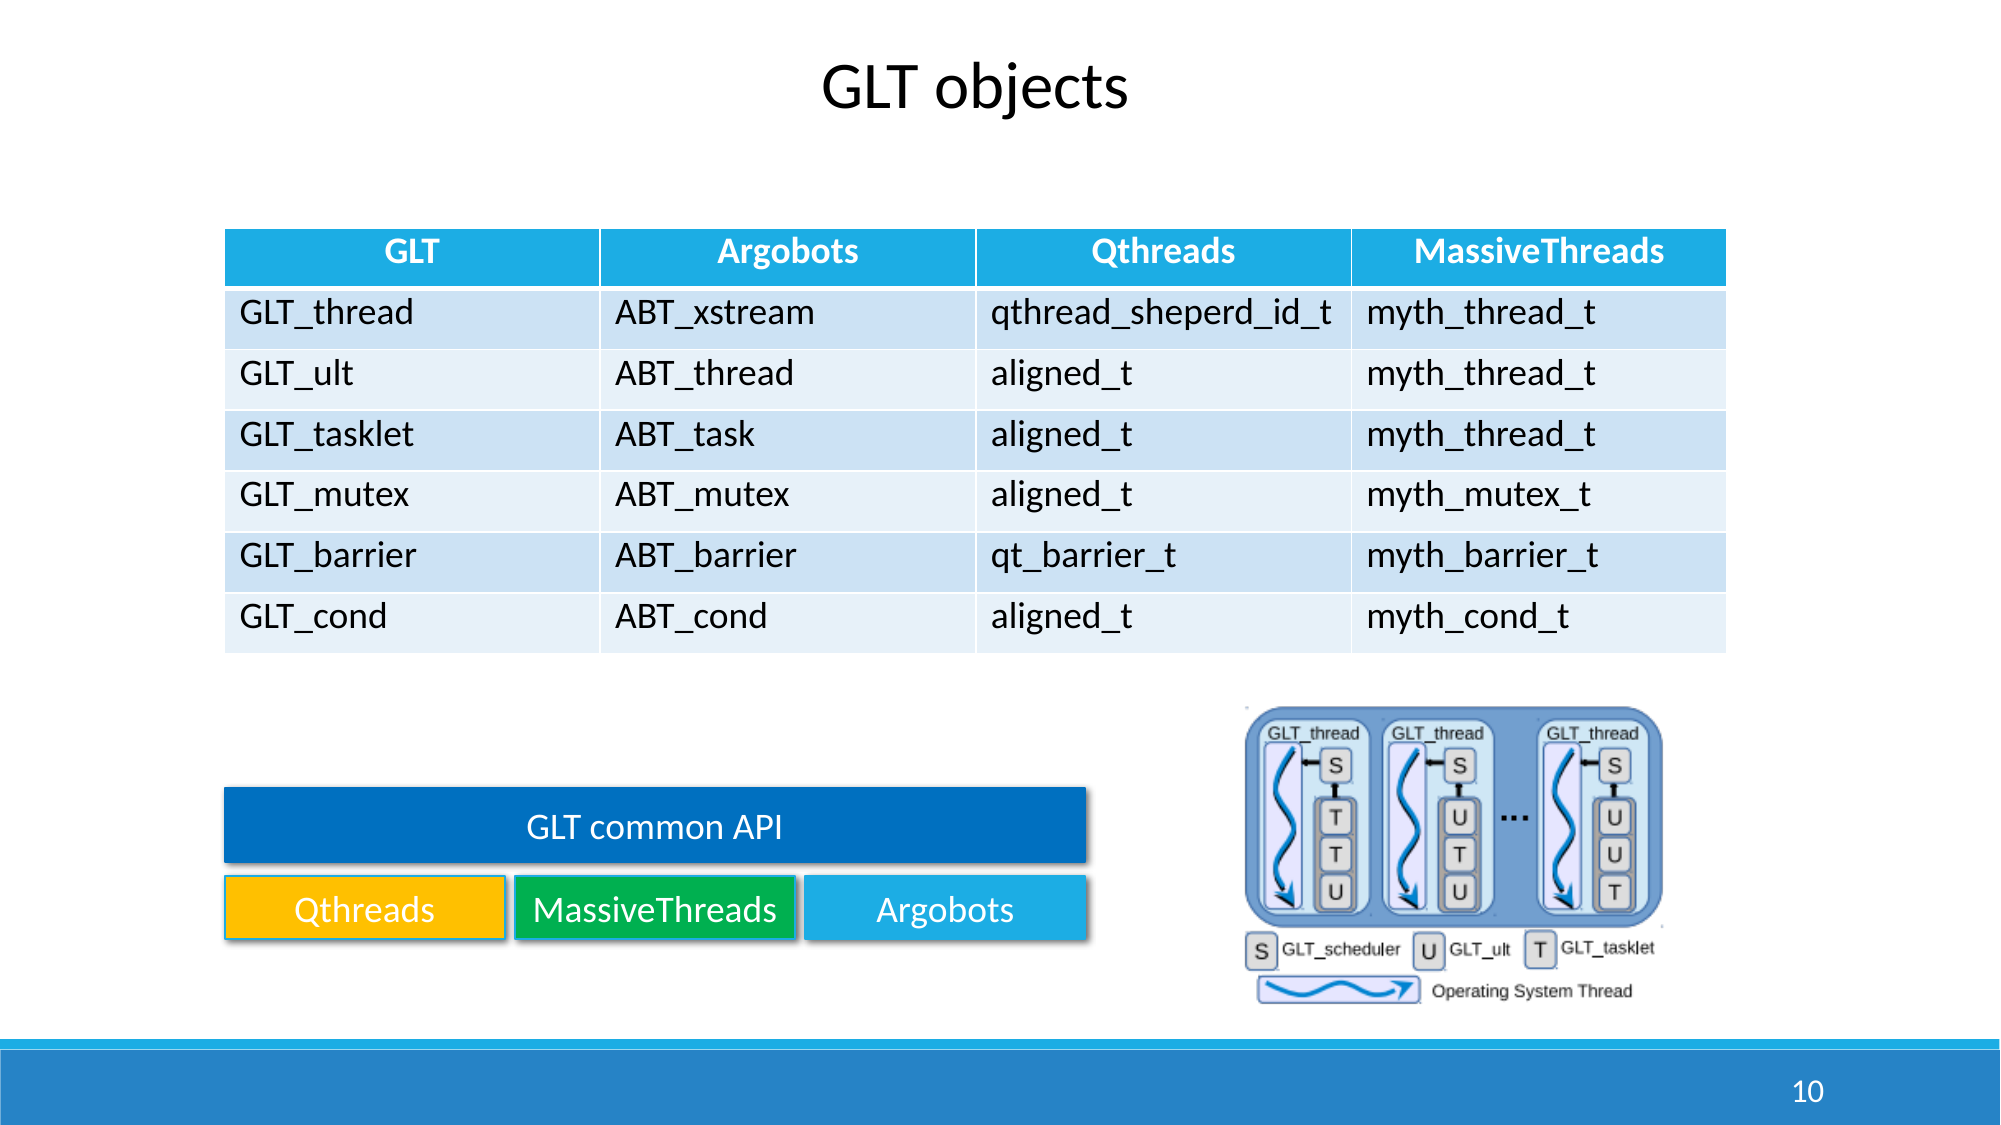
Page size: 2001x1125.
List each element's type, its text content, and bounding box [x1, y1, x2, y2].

table_header Argobots [601, 229, 975, 286]
table_cell GLT_cond [225, 594, 599, 653]
table_cell aligned_t [977, 594, 1351, 653]
picture [1233, 701, 1665, 1012]
table_cell GLT_tasklet [225, 411, 599, 470]
table_cell ABT_thread [601, 350, 975, 409]
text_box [224, 787, 1086, 940]
slide_number 10 [1624, 1059, 1840, 1120]
table_cell ABT_mutex [601, 472, 975, 531]
table_cell myth_mutex_t [1352, 472, 1726, 531]
table_cell ABT_cond [601, 594, 975, 653]
table_cell aligned_t [977, 472, 1351, 531]
table_cell myth_barrier_t [1352, 533, 1726, 592]
table_header MassiveThreads [1352, 229, 1726, 286]
table_cell ABT_barrier [601, 533, 975, 592]
table_cell GLT_ult [225, 350, 599, 409]
table_cell myth_cond_t [1352, 594, 1726, 653]
table_cell myth_thread_t [1352, 411, 1726, 470]
table_cell GLT_thread [225, 291, 599, 349]
table_cell myth_thread_t [1352, 350, 1726, 409]
table_cell qt_barrier_t [977, 533, 1351, 592]
table_cell GLT_mutex [225, 472, 599, 531]
table_cell aligned_t [977, 411, 1351, 470]
table_cell ABT_task [601, 411, 975, 470]
text_box GLT objects [287, 34, 1665, 129]
table_cell ABT_xstream [601, 291, 975, 349]
table_header Qthreads [977, 229, 1351, 286]
table_cell myth_thread_t [1352, 291, 1726, 349]
table_cell GLT_barrier [225, 533, 599, 592]
table_header GLT [225, 229, 599, 286]
table_cell aligned_t [977, 350, 1351, 409]
table_cell qthread_sheperd_id_t [977, 291, 1351, 349]
